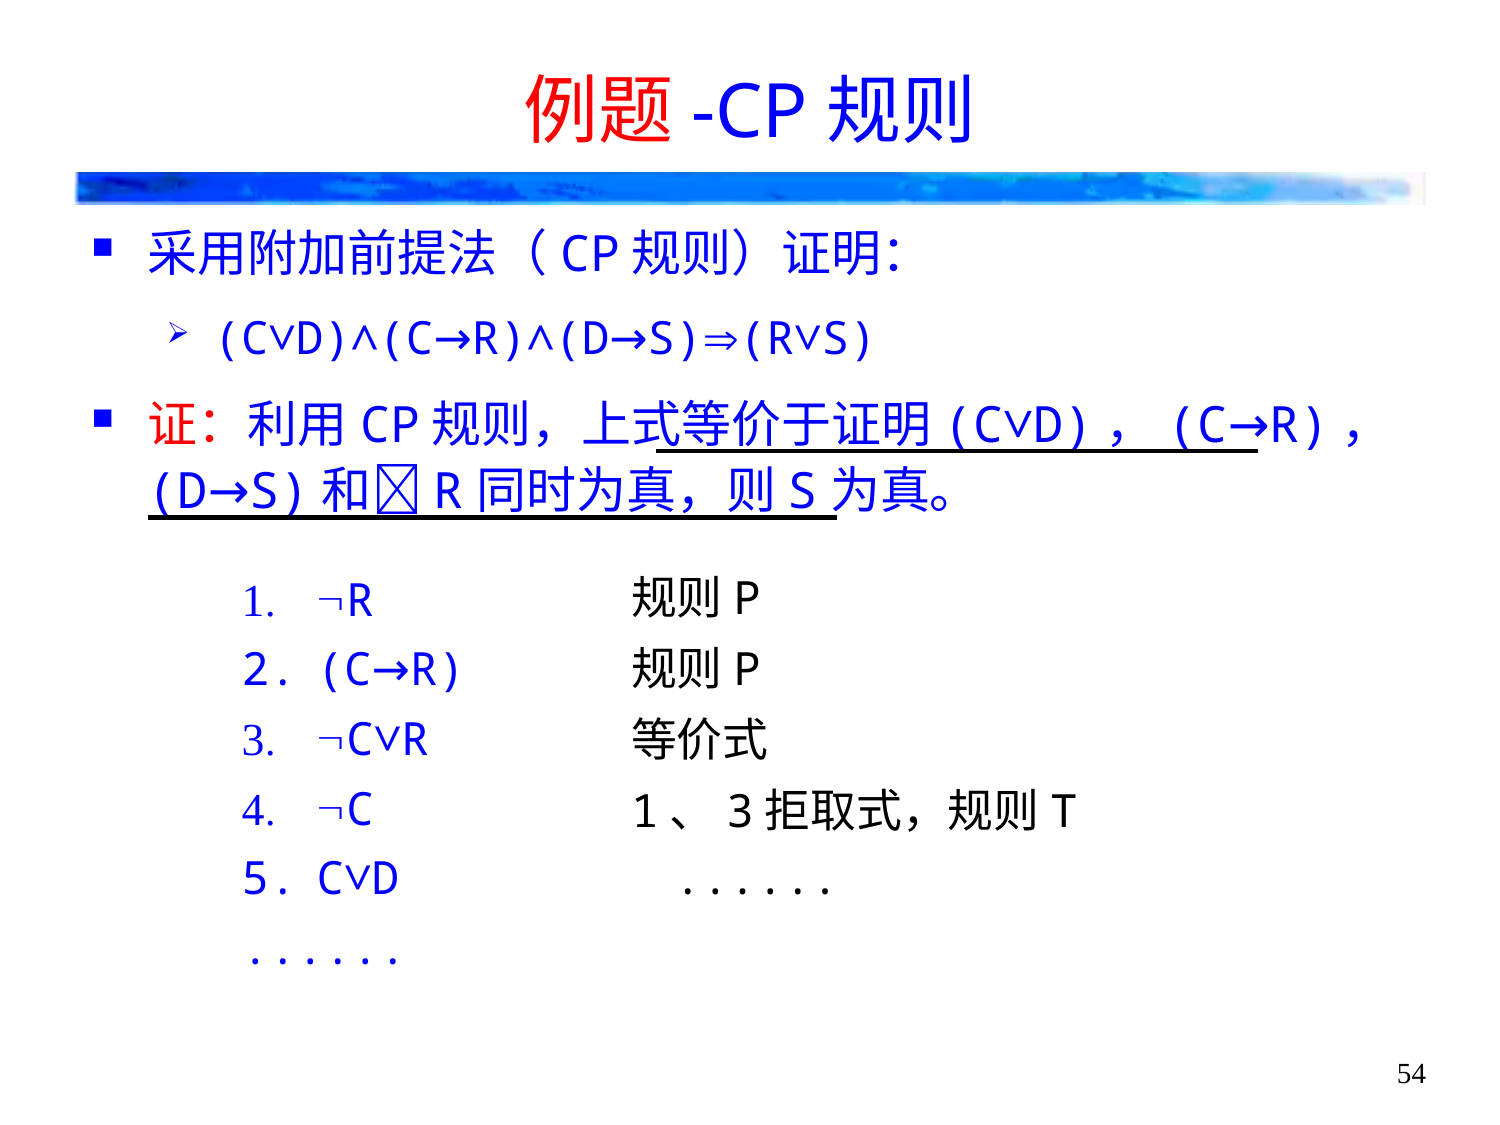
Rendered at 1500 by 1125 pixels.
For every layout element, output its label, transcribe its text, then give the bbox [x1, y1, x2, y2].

picture [74, 172, 1426, 205]
slide_number 54 [1340, 1046, 1483, 1101]
list 采用附加前提法（CP规则）证明： (C∨D)∧(C→R)∧(D→S)(R∨S) 证：利用CP规则，上式等价于证明(C∨D)，(C→R)，(D→S)和R同时为真，则S为真。 R (C→R) C∨R C C∨D ...... ...... [76, 207, 1424, 1001]
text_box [147, 450, 1259, 518]
title 例题-CP规则 [111, 54, 1388, 162]
text_box 规则P 规则P 等价式 1、3拒取式，规则T [625, 569, 1098, 865]
